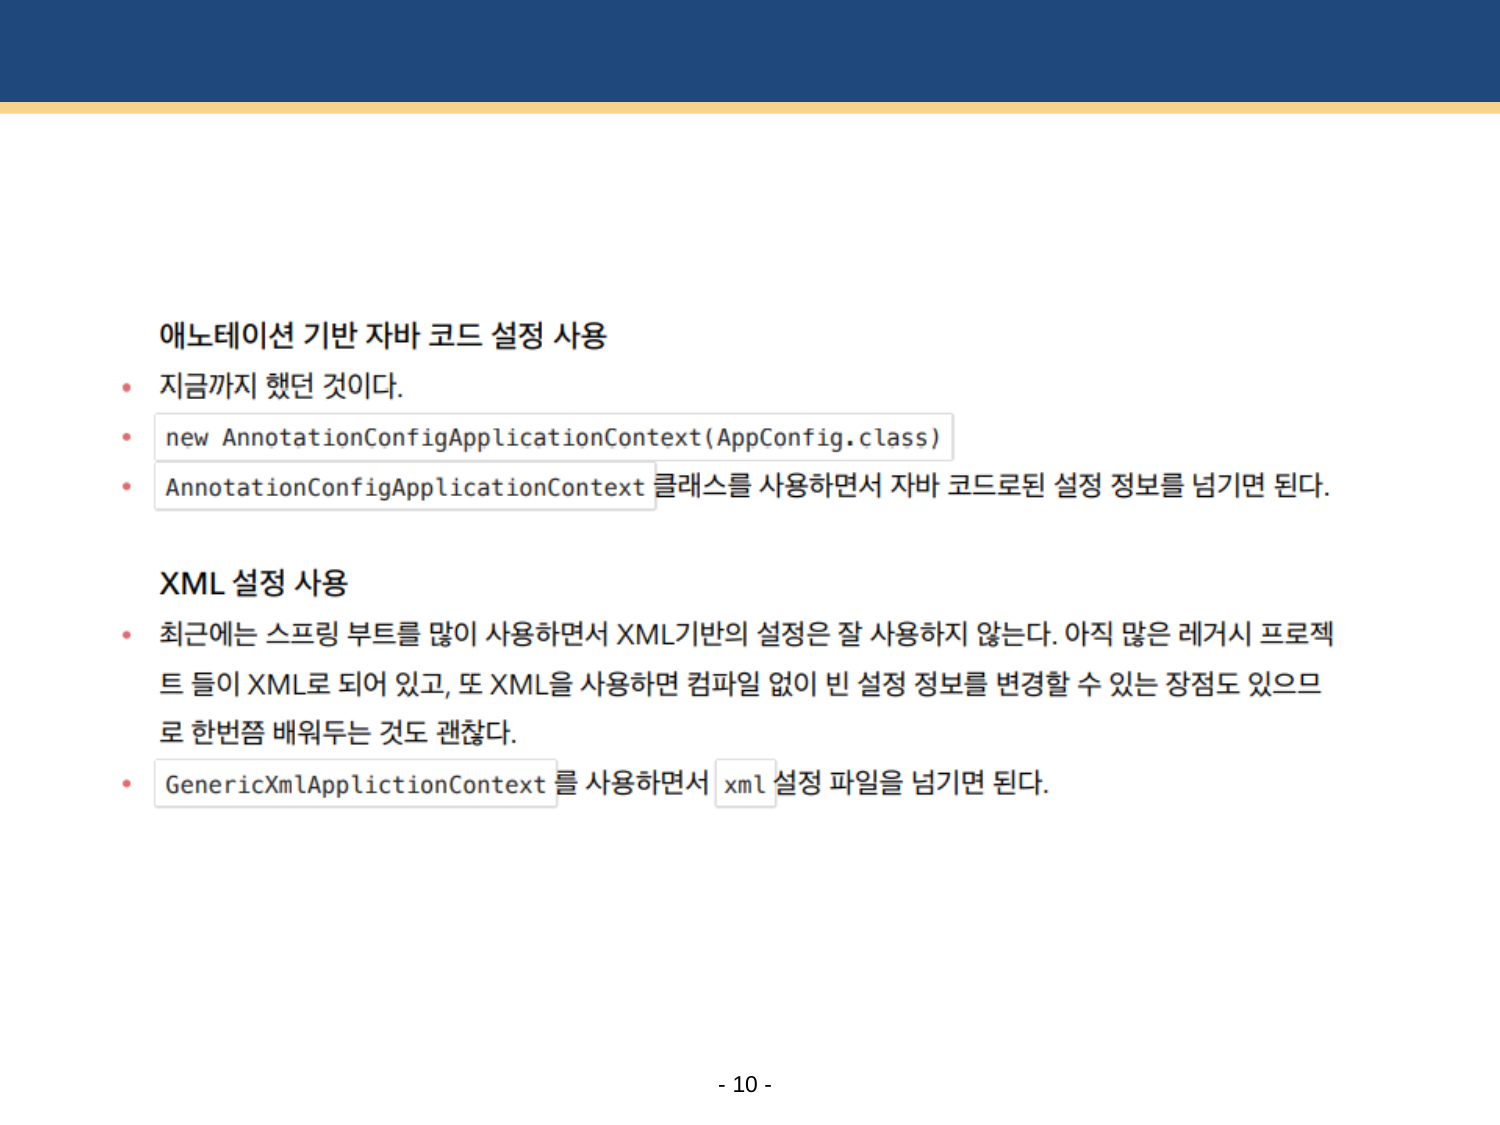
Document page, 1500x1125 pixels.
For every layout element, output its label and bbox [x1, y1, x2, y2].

picture [1, 291, 1499, 834]
